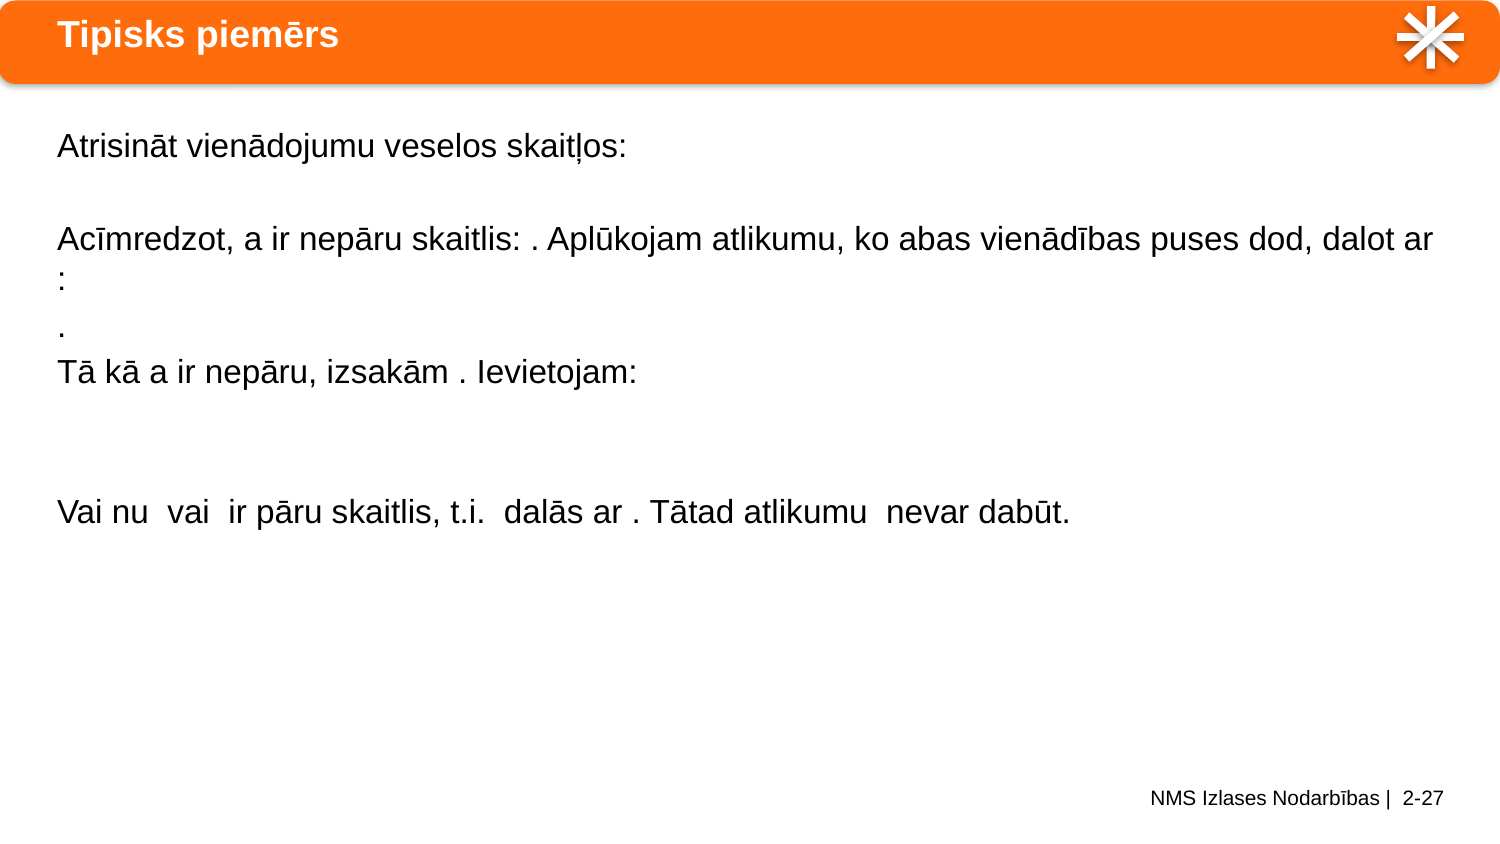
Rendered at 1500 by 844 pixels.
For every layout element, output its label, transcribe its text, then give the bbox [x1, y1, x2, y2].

title Tipisks piemērs [56, 10, 1383, 73]
